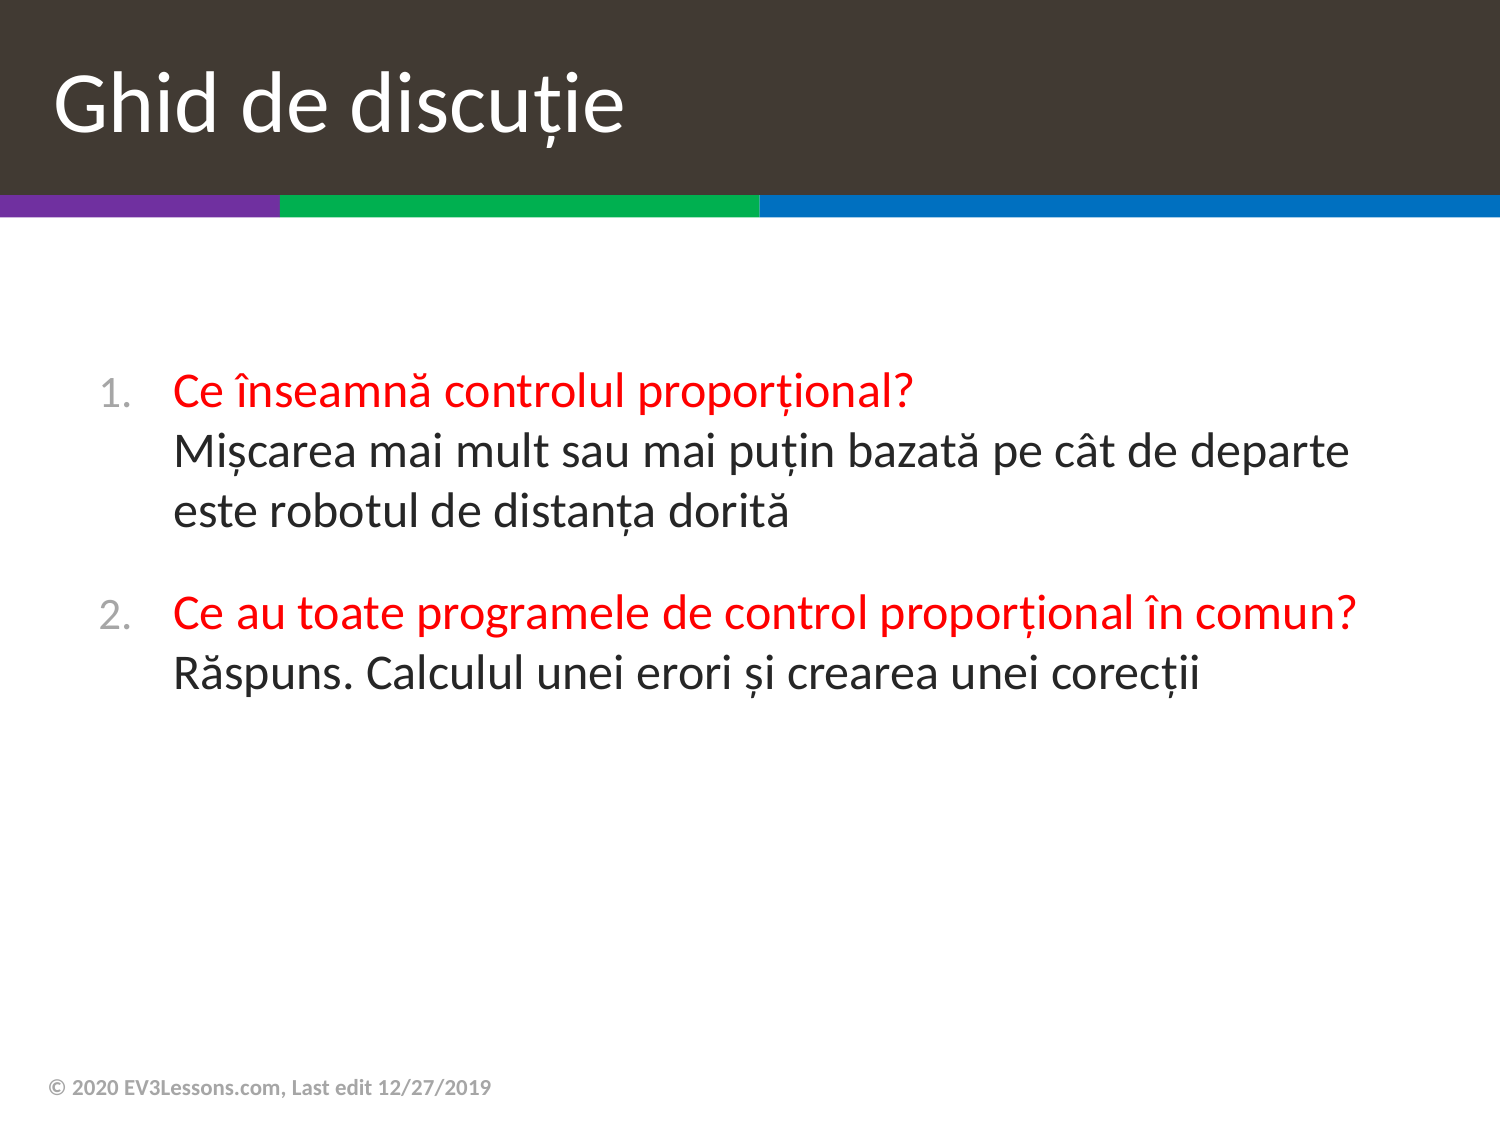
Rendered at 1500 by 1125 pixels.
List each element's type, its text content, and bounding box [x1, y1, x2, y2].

list Ce înseamnă controlul proporțional? Mișcarea mai mult sau mai puțin bazată pe cât de departe este robotul de distanța dorită Ce au toate programele de control proporțional în comun? Răspuns. Calculul unei erori și crearea unei corecții [83, 350, 1454, 1005]
title Ghid de discuție [0, 0, 1500, 195]
footer © 2020 EV3Lessons.com, Last edit 12/27/2019 [32, 1055, 1038, 1116]
